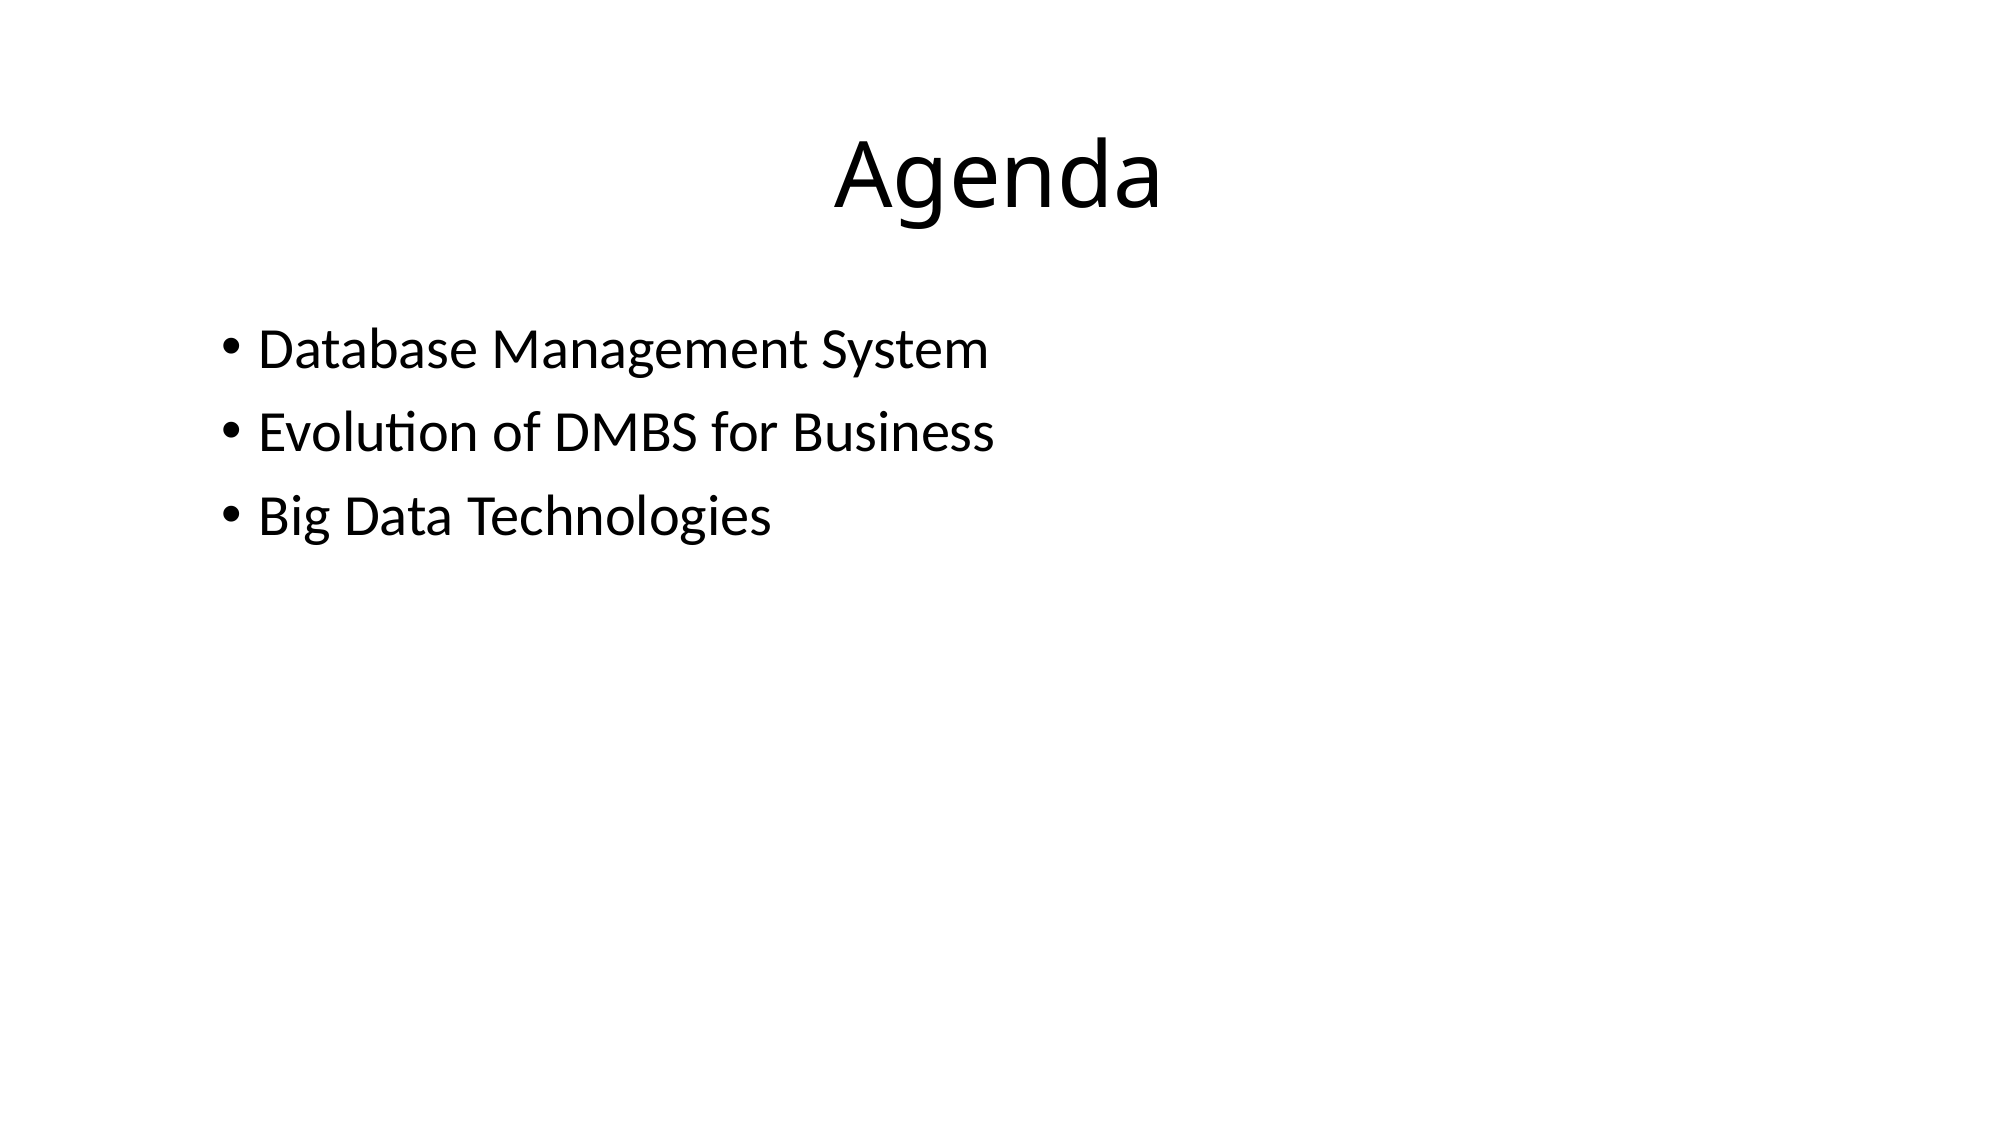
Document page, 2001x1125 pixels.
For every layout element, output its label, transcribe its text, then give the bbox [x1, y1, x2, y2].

title Agenda [137, 78, 1863, 278]
list Database Management System Evolution of DMBS for Business Big Data Technologies [205, 310, 1863, 998]
